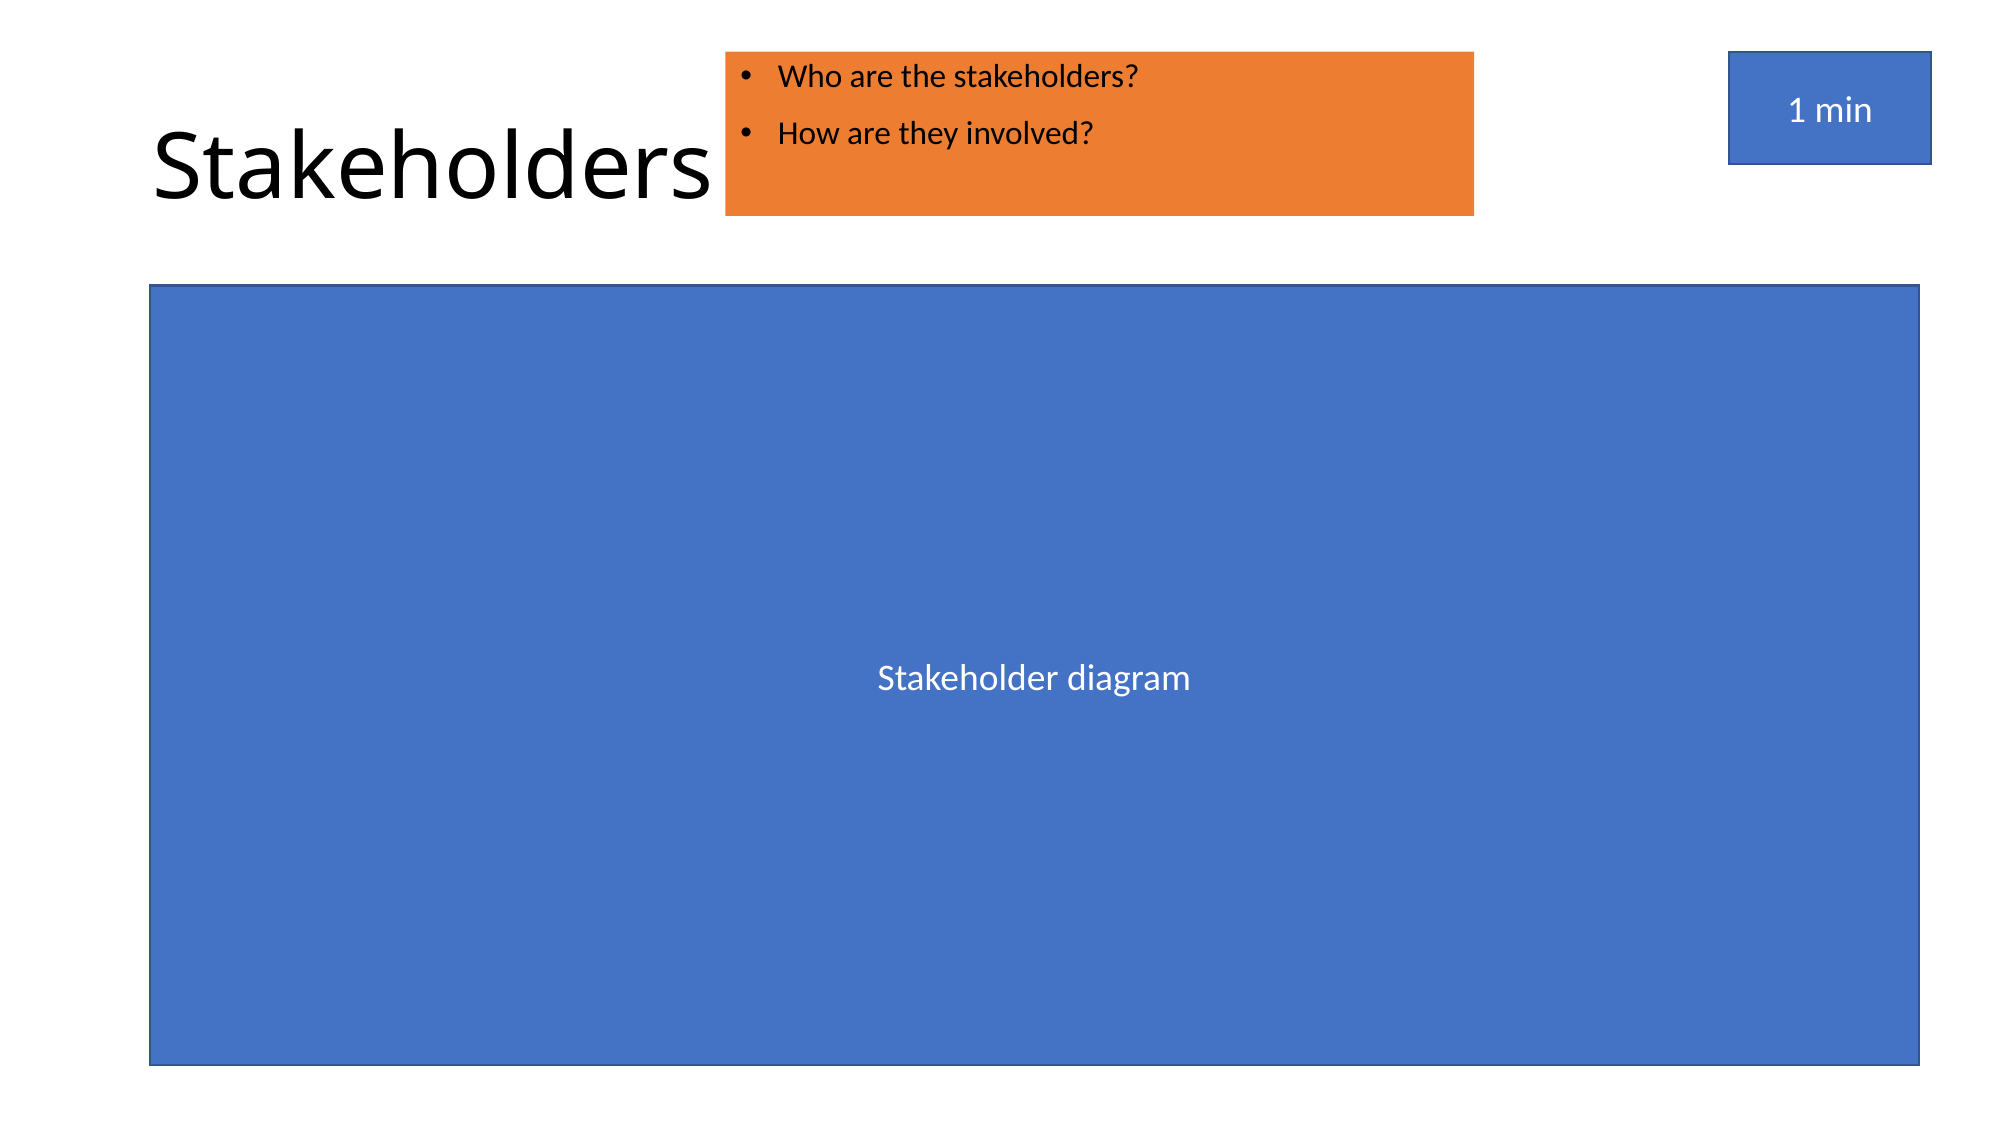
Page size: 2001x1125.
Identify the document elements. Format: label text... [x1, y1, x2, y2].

list Who are the stakeholders? How are they involved? [725, 51, 1475, 216]
text_box Stakeholder diagram [149, 284, 1920, 1066]
title Stakeholders [137, 59, 1863, 278]
text_box 1 min [1728, 51, 1932, 165]
